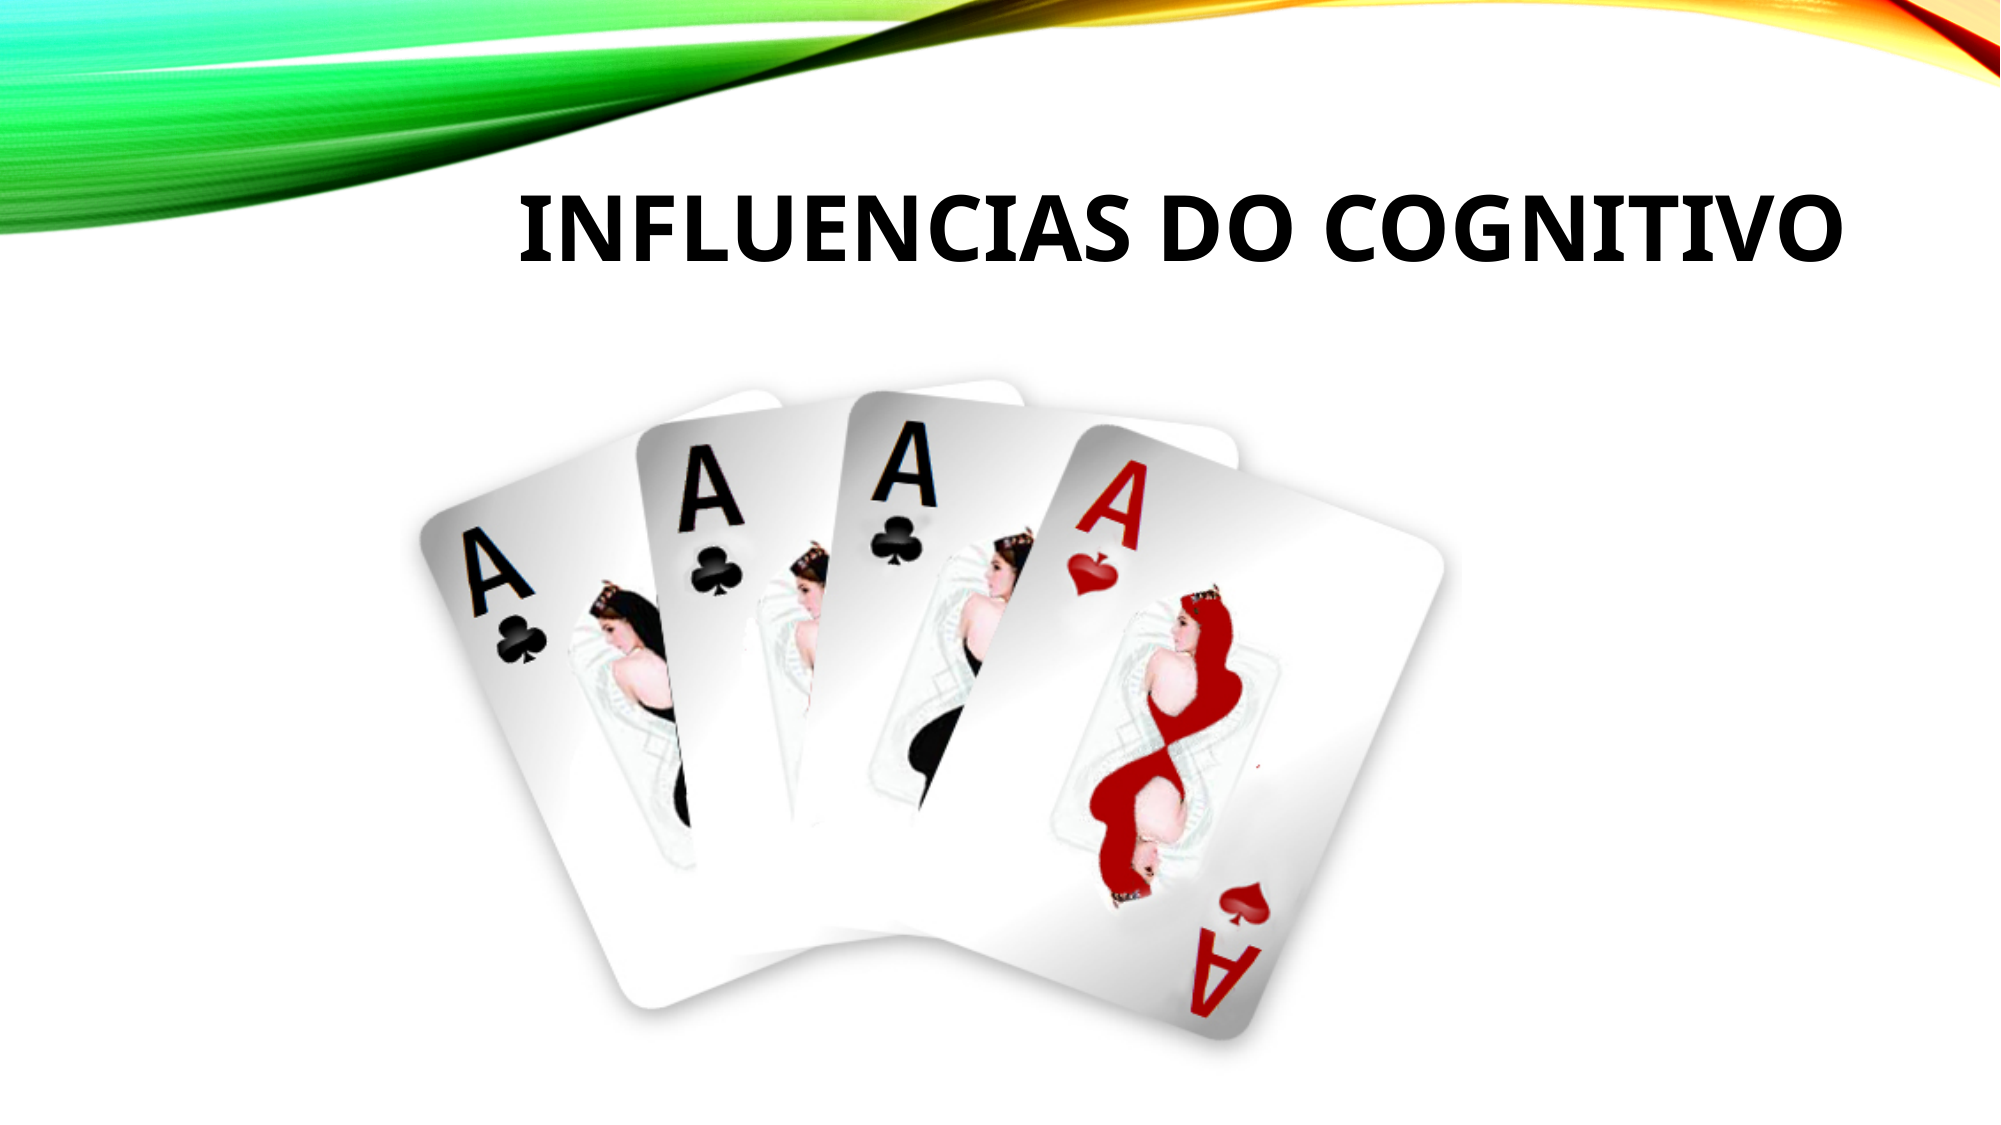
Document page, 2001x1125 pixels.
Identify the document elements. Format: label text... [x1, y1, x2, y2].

title Influencias do cognitivo [474, 125, 1888, 338]
picture [0, 0, 2000, 237]
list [400, 286, 1463, 1125]
